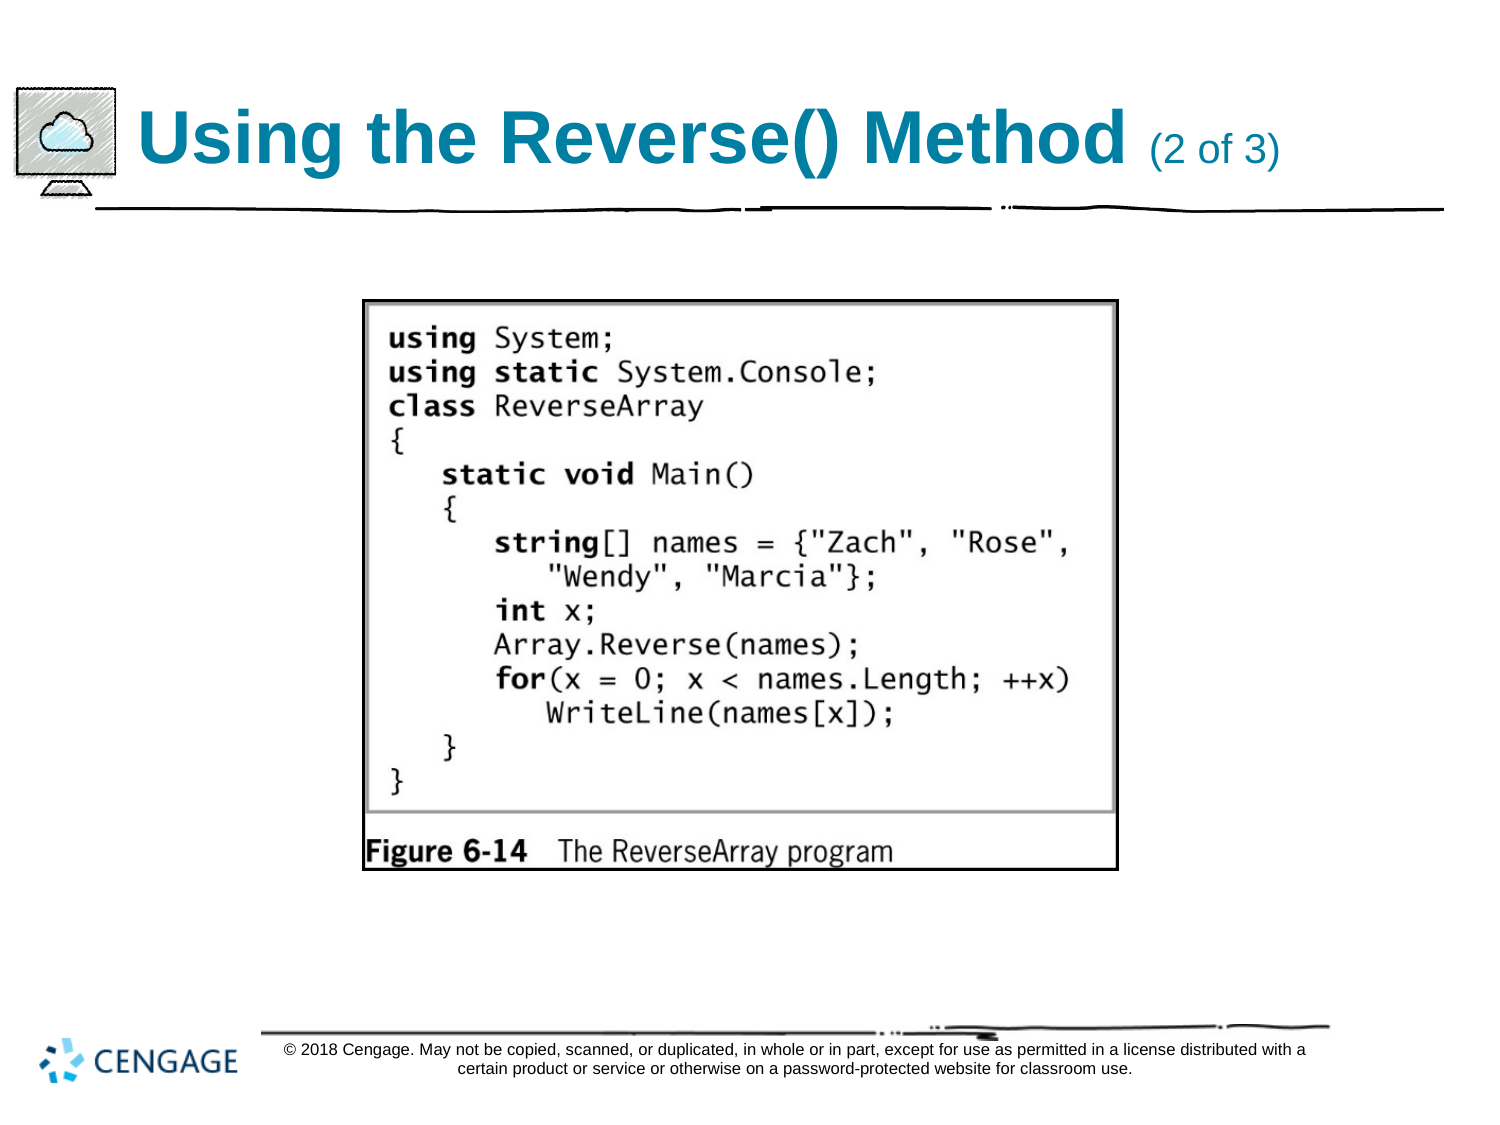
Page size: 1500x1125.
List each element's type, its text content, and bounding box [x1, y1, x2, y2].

picture [261, 1024, 1331, 1040]
picture [19, 1024, 250, 1096]
picture [13, 86, 117, 201]
title Using the Reverse() Method (2 of 3) [137, 87, 1475, 179]
picture [95, 205, 1444, 213]
list © 2018 Cengage. May not be copied, scanned, or duplicated, in whole or in part, except for use as permitted in a license distributed with a certain product or service or otherwise on a password-protected website for classroom use. [261, 1040, 1331, 1089]
picture [362, 299, 1119, 871]
